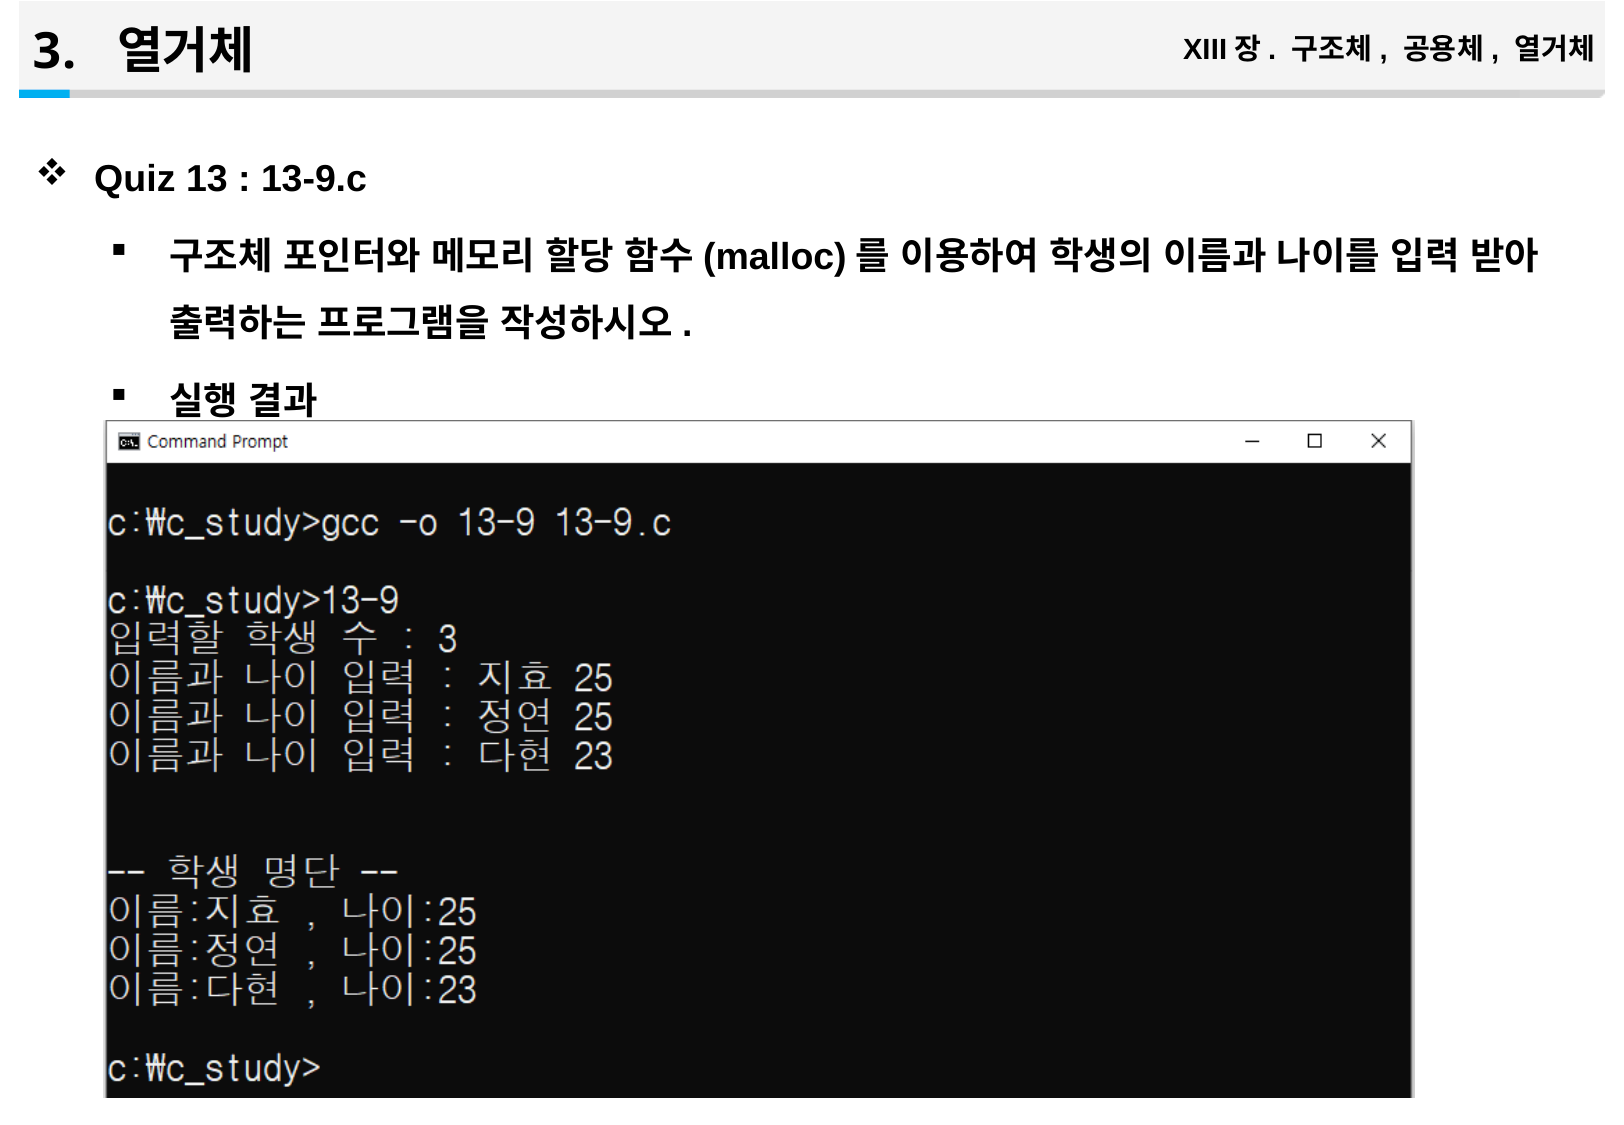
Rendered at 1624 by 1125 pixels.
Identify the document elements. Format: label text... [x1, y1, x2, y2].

picture [102, 420, 1415, 1098]
list 열거체 [17, 11, 1167, 85]
picture [19, 1, 1605, 98]
text_box Quiz 13 : 13-9.c 구조체 포인터와 메모리 할당 함수(malloc)를 이용하여 학생의 이름과 나이를 입력 받아 출력하는 프로그램을 작성하시오. 실행 결과 [20, 123, 1602, 430]
text_box XIII장. 구조체, 공용체, 열거체 [1168, 22, 1611, 73]
